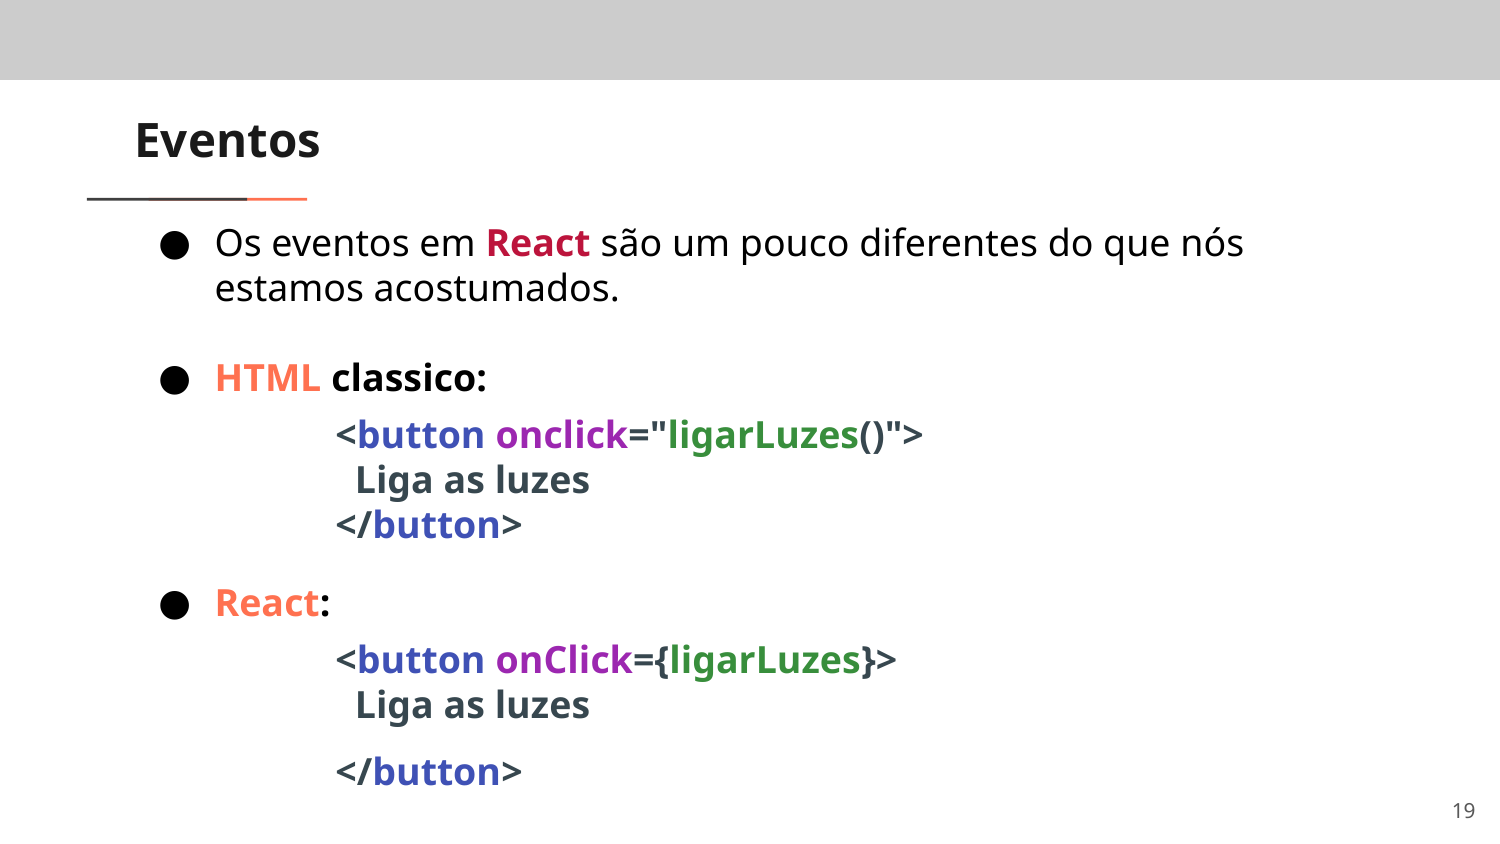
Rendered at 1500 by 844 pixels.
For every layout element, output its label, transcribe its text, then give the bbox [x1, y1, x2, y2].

text_box Os eventos em React são um pouco diferentes do que nós estamos acostumados. HTML classico: React: [124, 203, 1376, 844]
title Eventos [119, 94, 1381, 183]
slide_number ‹#› [1400, 779, 1491, 844]
text_box <button onclick="ligarLuzes()"> Liga as luzes </button> <button onClick={ligarLuzes}> Liga as luzes </button> [320, 395, 1180, 809]
